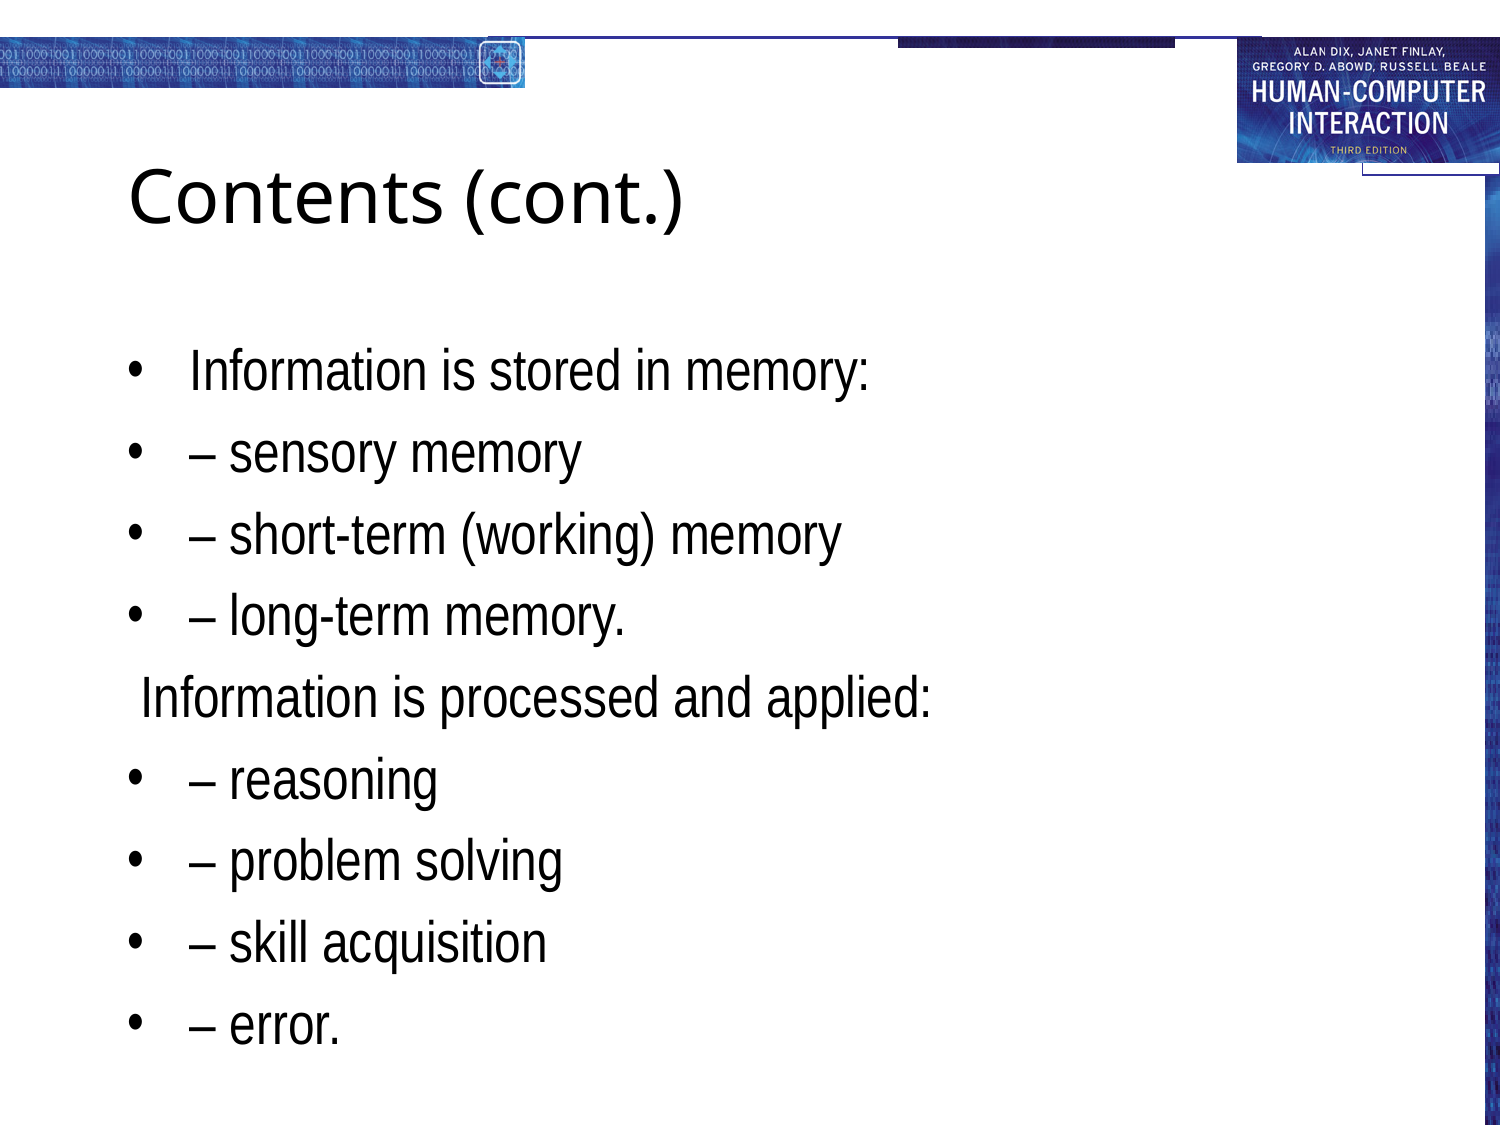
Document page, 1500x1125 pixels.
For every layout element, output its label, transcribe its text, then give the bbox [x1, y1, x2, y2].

title Contents (cont.) [112, 99, 1238, 288]
picture [1237, 37, 1500, 163]
list Information is stored in memory: – sensory memory – short-term (working) memory – long-term memory. Information is processed and applied: – reasoning – problem solving – skill acquisition – error. [112, 324, 1388, 1075]
picture [898, 37, 1175, 48]
picture [1485, 176, 1500, 1125]
picture [0, 37, 525, 88]
